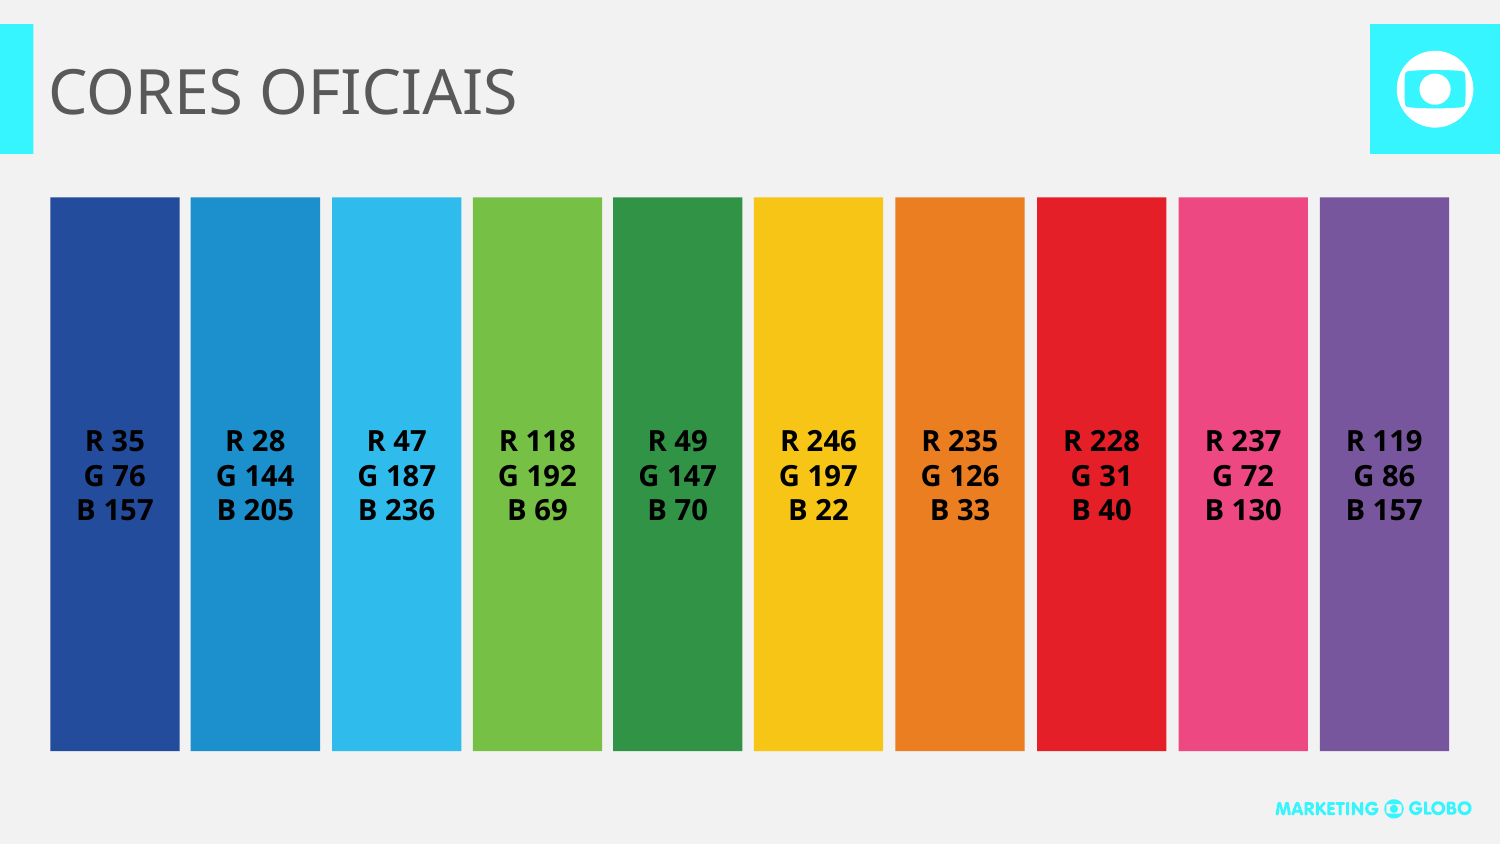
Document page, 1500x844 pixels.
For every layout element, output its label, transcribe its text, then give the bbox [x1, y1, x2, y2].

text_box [50, 197, 1450, 752]
title CORES OFICIAIS [33, 24, 1367, 155]
